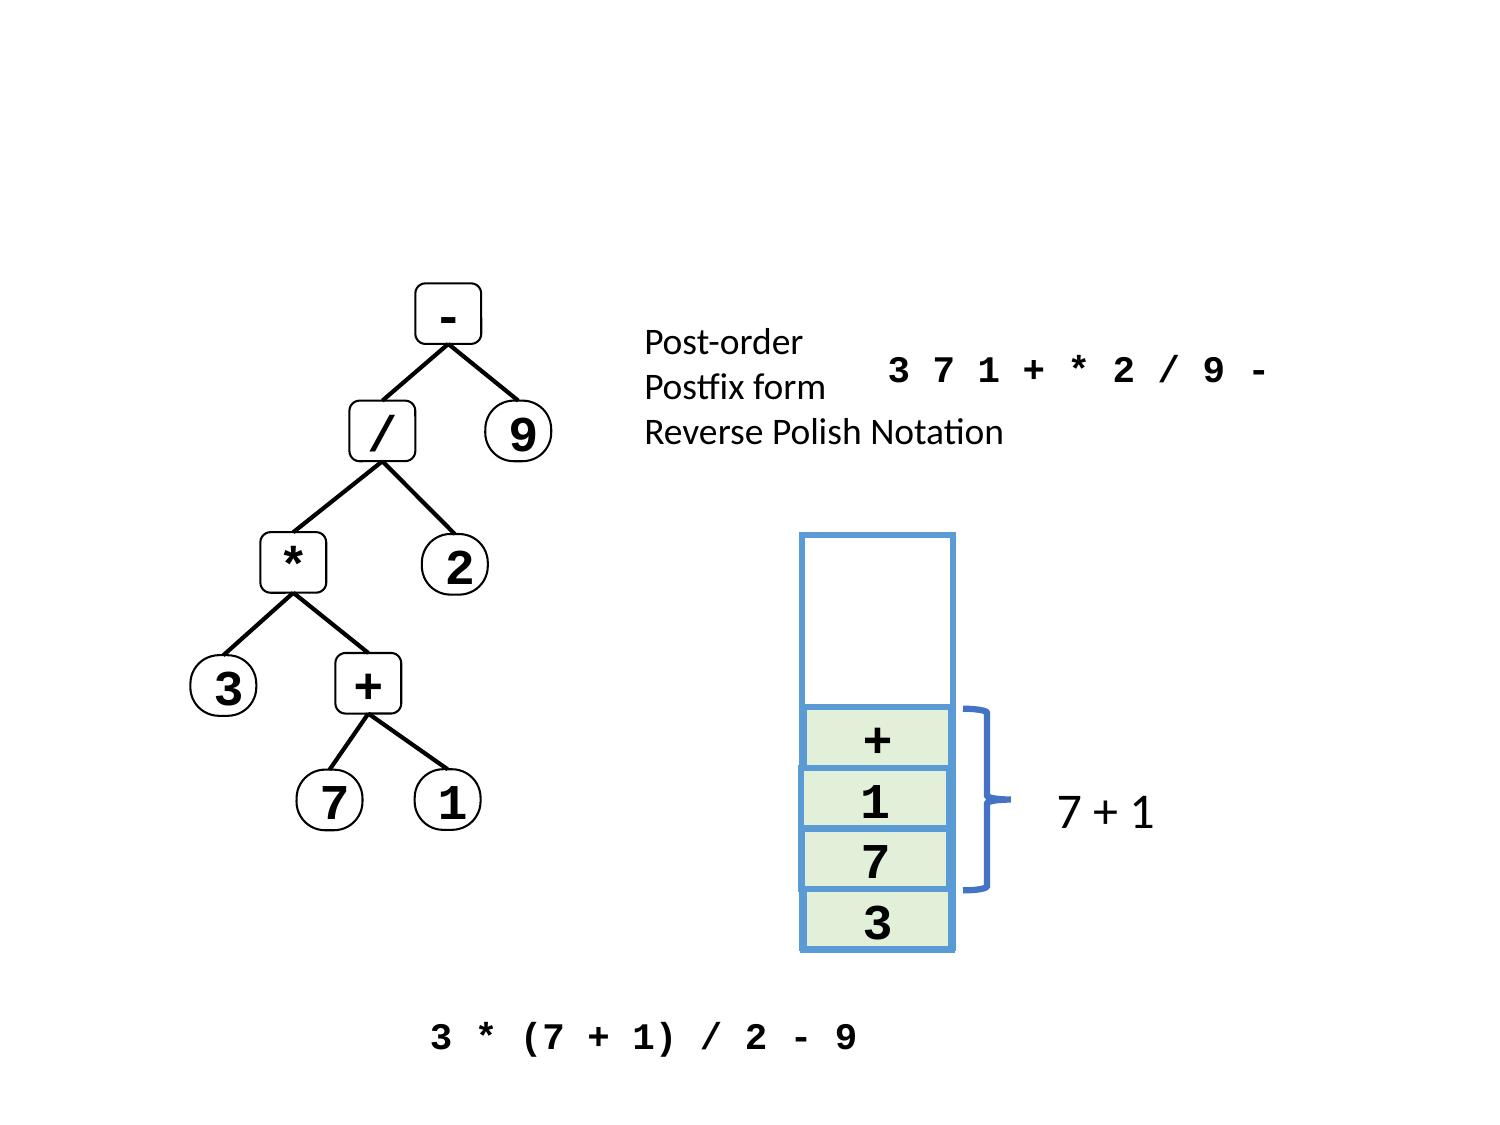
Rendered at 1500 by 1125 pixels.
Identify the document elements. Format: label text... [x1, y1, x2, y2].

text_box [369, 713, 448, 770]
text_box 7 [295, 768, 364, 832]
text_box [382, 461, 455, 535]
text_box 3 7 1 + * 2 / 9 - [873, 337, 1286, 398]
text_box / [348, 399, 417, 461]
text_box 3 [802, 888, 952, 951]
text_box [223, 592, 294, 656]
text_box - [414, 282, 483, 343]
text_box [801, 534, 954, 949]
text_box 1 [800, 767, 950, 830]
text_box 7 + 1 [1041, 771, 1170, 846]
text_box + [802, 706, 952, 769]
text_box + [334, 651, 403, 713]
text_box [382, 343, 448, 401]
text_box 9 [484, 399, 553, 463]
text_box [293, 461, 383, 533]
text_box 7 [801, 827, 951, 890]
text_box 2 [420, 532, 489, 596]
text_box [293, 592, 369, 654]
text_box * [259, 531, 328, 592]
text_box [448, 343, 519, 401]
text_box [329, 713, 369, 770]
text_box Post-order Postfix form Reverse Polish Notation [629, 309, 1020, 460]
text_box 1 [413, 768, 482, 831]
text_box 3 * (7 + 1) / 2 - 9 [415, 1004, 873, 1065]
text_box 3 [189, 654, 258, 717]
text_box [963, 708, 1011, 891]
